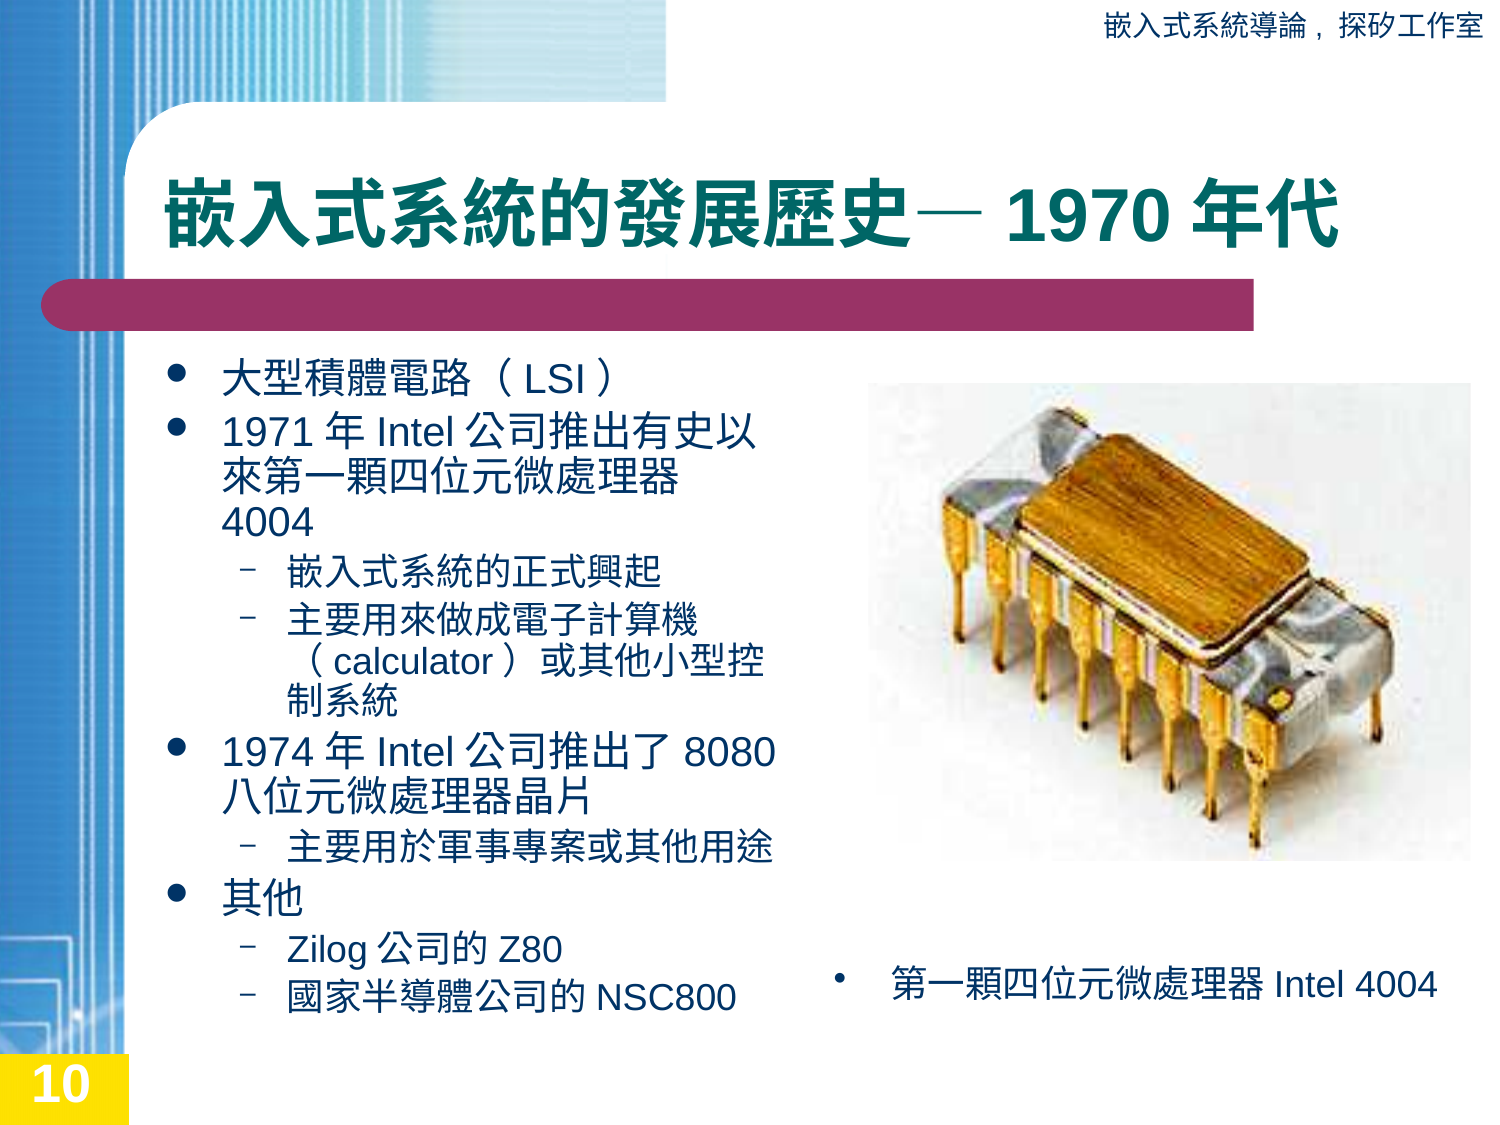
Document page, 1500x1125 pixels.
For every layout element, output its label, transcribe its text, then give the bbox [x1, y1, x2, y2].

title 嵌入式系統的發展歷史—1970年代 [147, 78, 1461, 266]
picture [0, 0, 668, 1125]
slide_number 10 [13, 1040, 111, 1122]
list 第一顆四位元微處理器Intel 4004 [818, 952, 1463, 1028]
list 大型積體電路（LSI） 1971年Intel公司推出有史以來第一顆四位元微處理器4004 嵌入式系統的正式興起 主要用來做成電子計算機（calculator）或其他小型控制系統 1974年Intel公司推出了8080八位元微處理器晶片 主要用於軍事專案或其他用途 其他 Zilog公司的Z80 國家半導體公司的NSC800 [150, 350, 794, 1028]
footer 嵌入式系統導論, 探矽工作室 [1024, 0, 1500, 51]
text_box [867, 383, 1471, 861]
